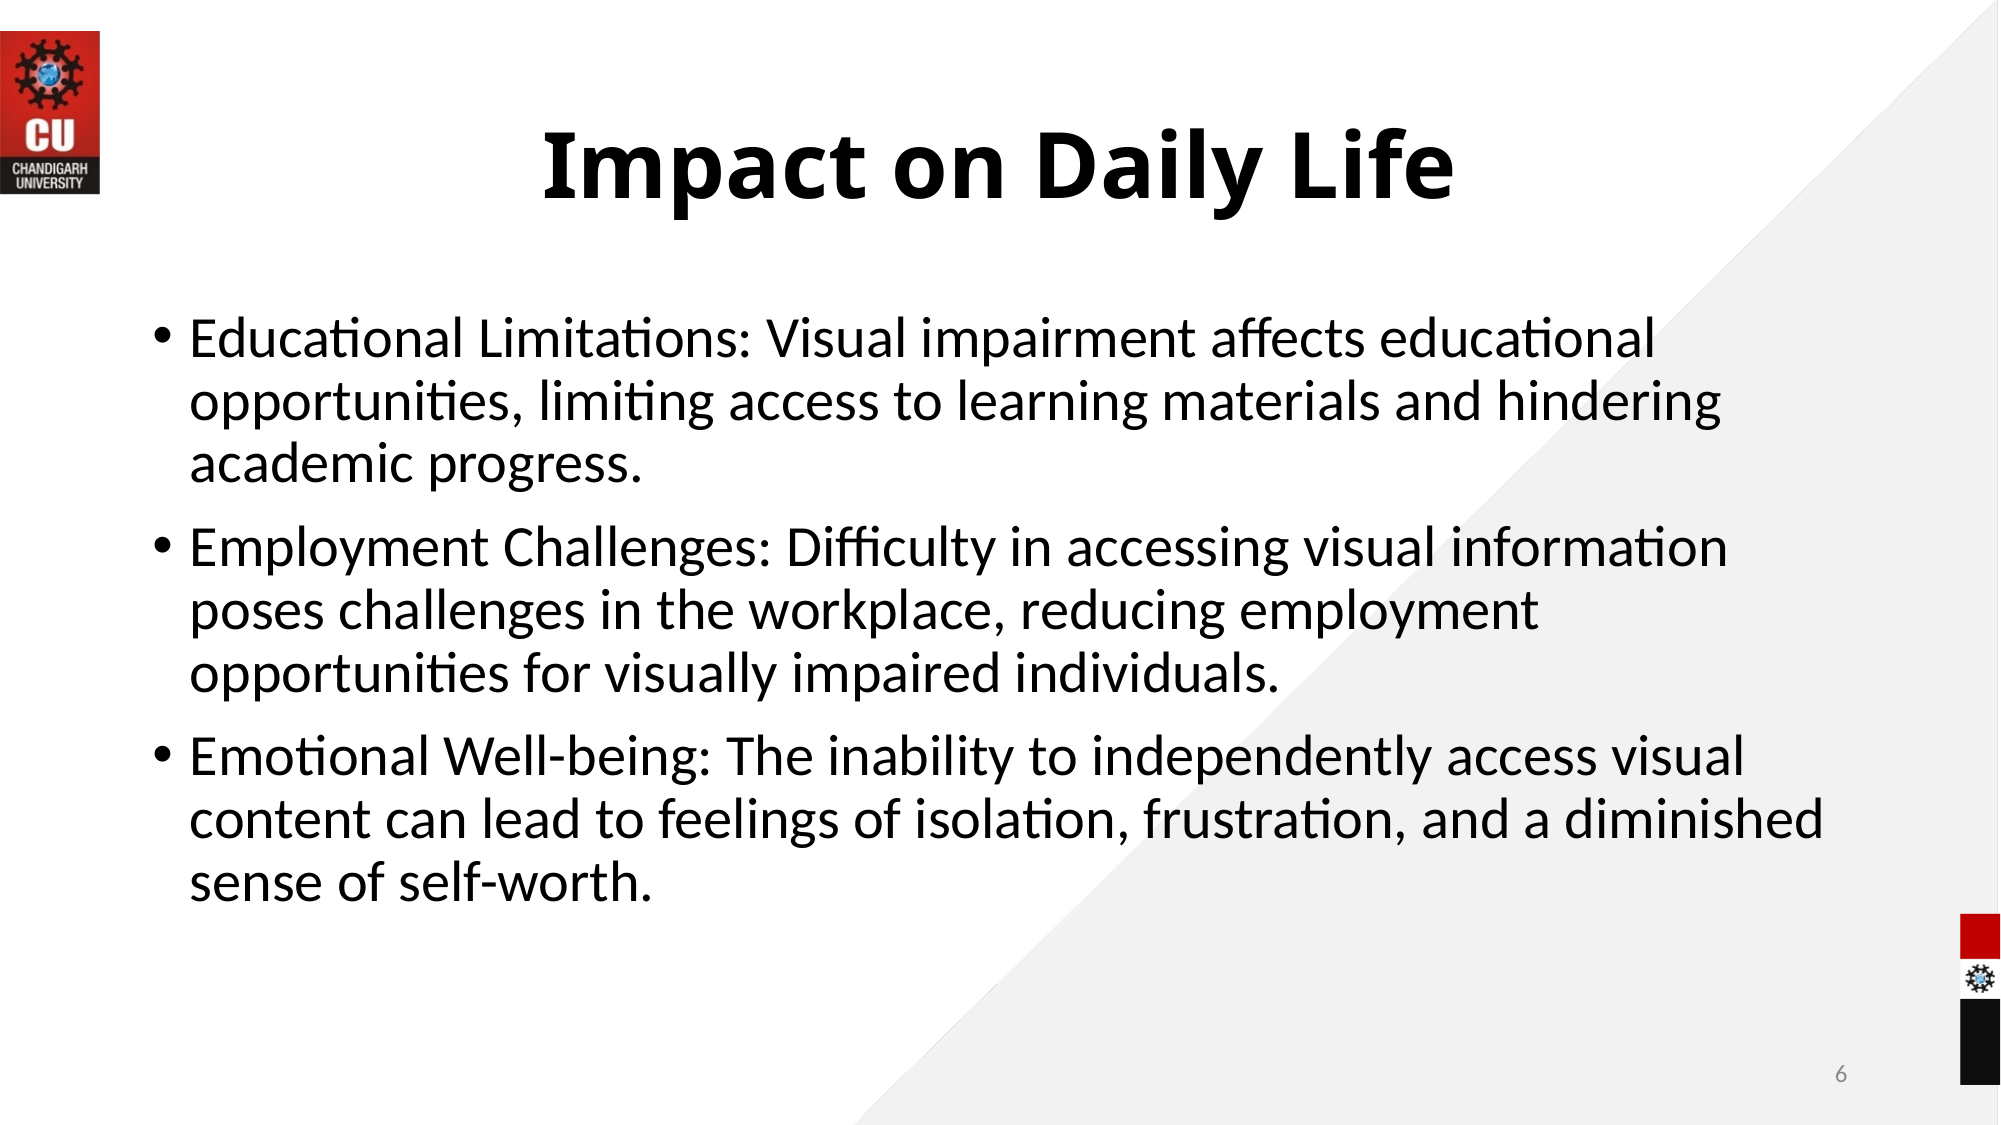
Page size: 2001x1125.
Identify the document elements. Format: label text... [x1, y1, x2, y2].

slide_number 6 [1412, 1042, 1863, 1103]
picture [0, 0, 2001, 1125]
title Impact on Daily Life [137, 59, 1863, 278]
list Educational Limitations: Visual impairment affects educational opportunities, limiting access to learning materials and hindering academic progress. Employment Challenges: Difficulty in accessing visual information poses challenges in the workplace, reducing employment opportunities for visually impaired individuals. Emotional Well-being: The inability to independently access visual content can lead to feelings of isolation, frustration, and a diminished sense of self-worth. [137, 299, 1863, 1014]
